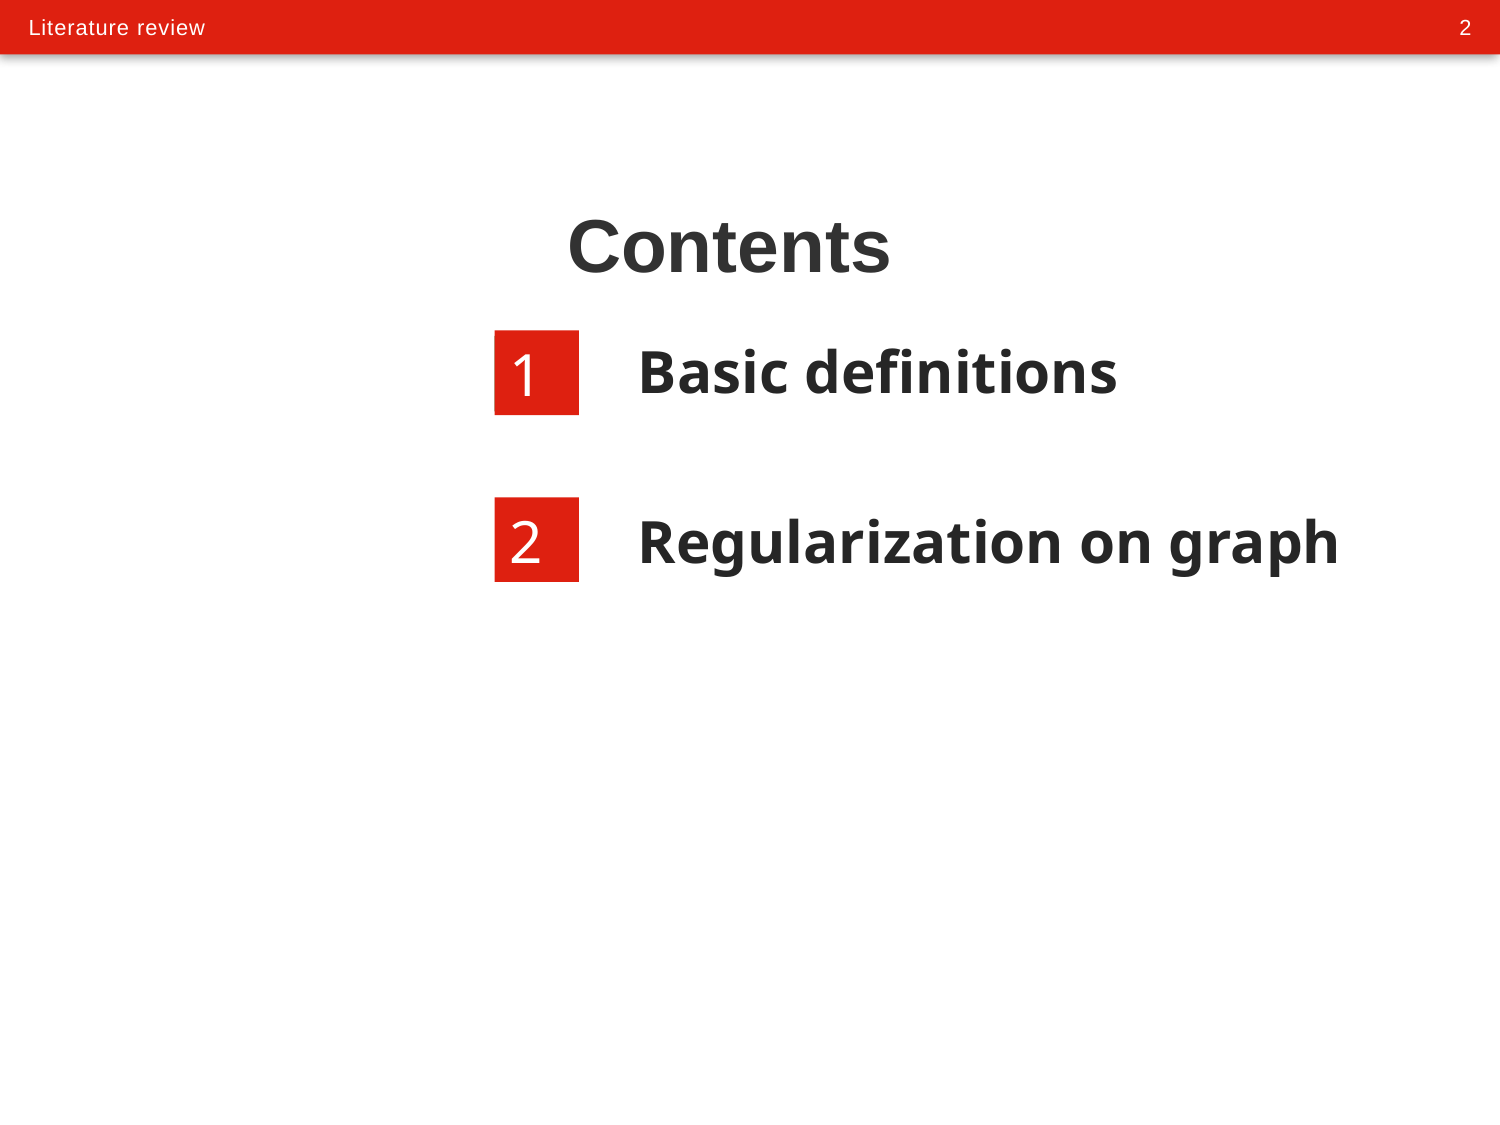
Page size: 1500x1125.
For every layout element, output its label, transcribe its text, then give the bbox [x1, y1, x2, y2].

title Contents [44, 194, 1415, 292]
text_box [494, 326, 1500, 850]
